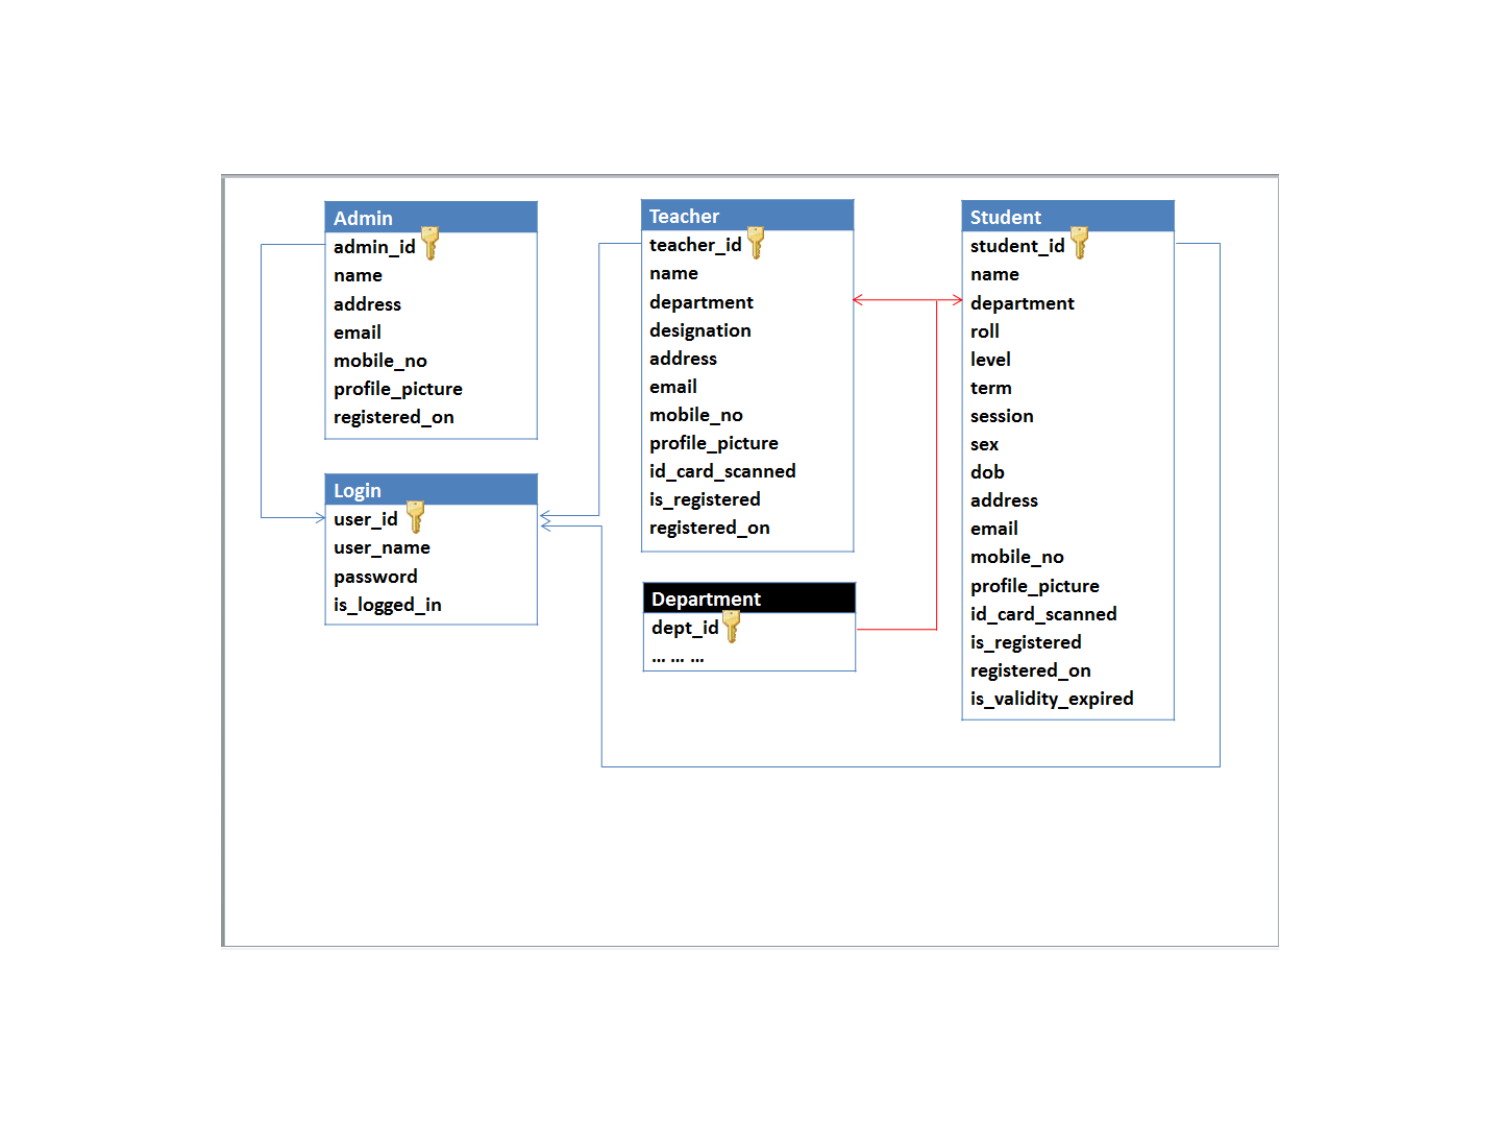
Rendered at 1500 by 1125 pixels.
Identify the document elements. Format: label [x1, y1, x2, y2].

picture [221, 174, 1279, 951]
